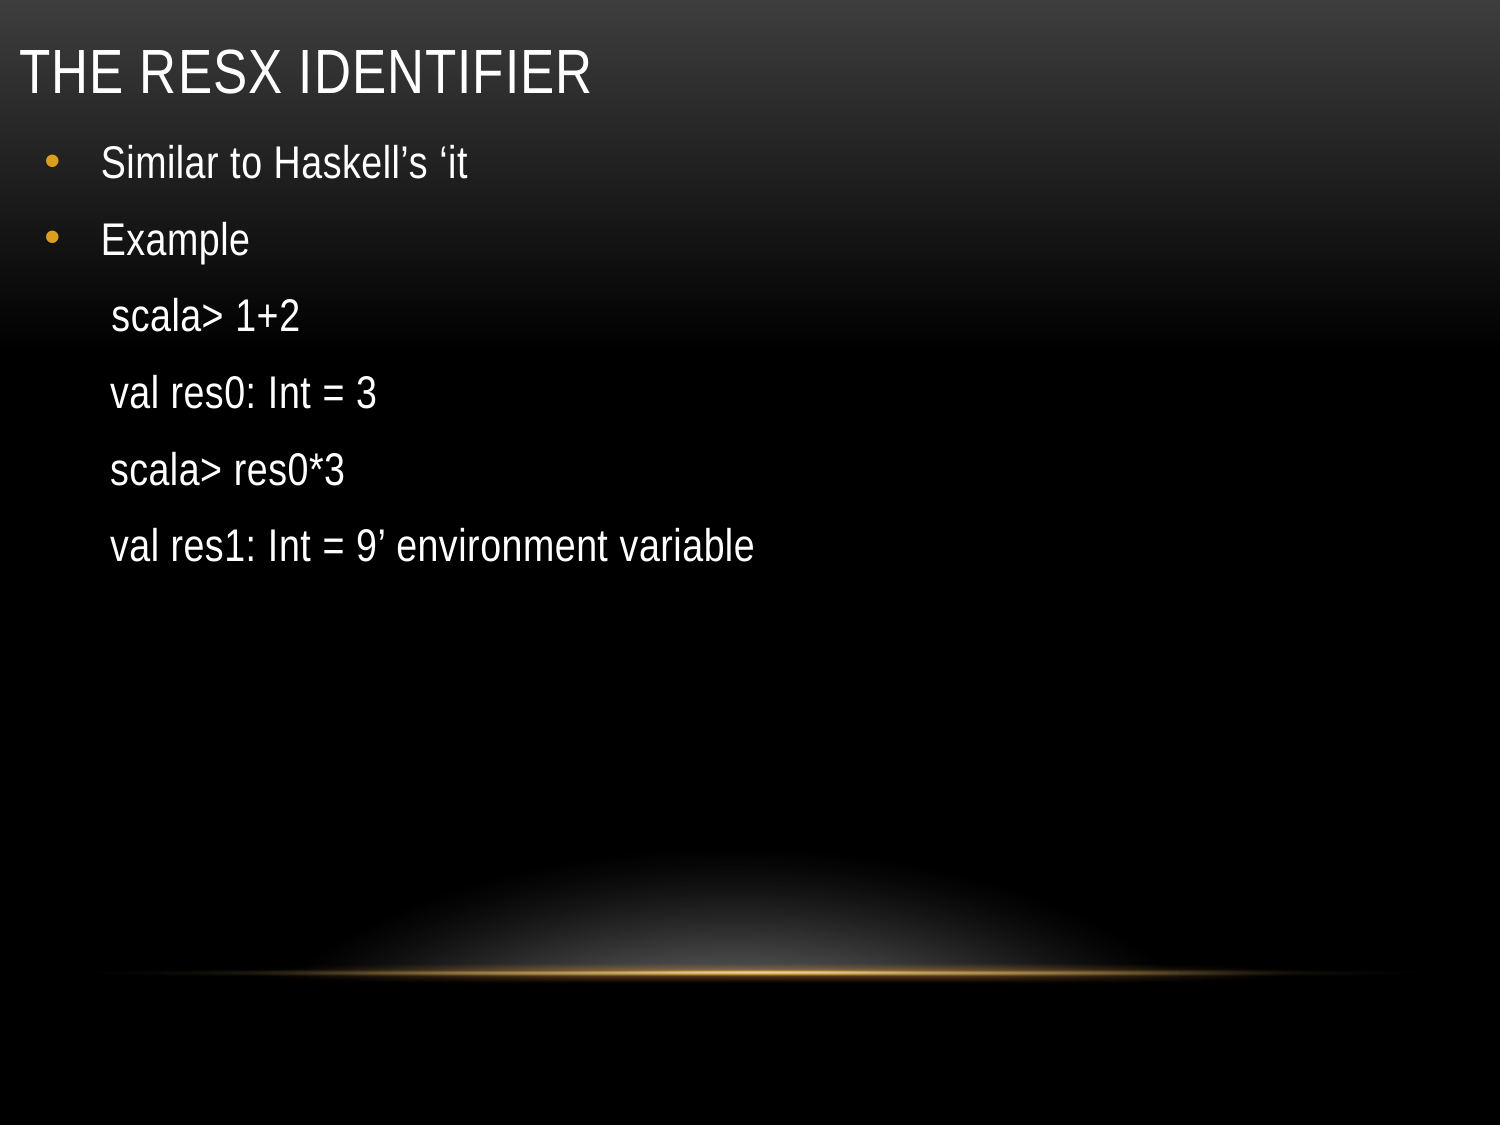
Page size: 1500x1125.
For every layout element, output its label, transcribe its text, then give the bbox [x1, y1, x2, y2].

picture [0, 0, 1500, 1125]
title The resX identifier [4, 1, 1294, 114]
list Similar to Haskell’s ‘it Example scala> 1+2 val res0: Int = 3 scala> res0*3 val res1: Int = 9’ environment variable [29, 125, 1471, 1094]
